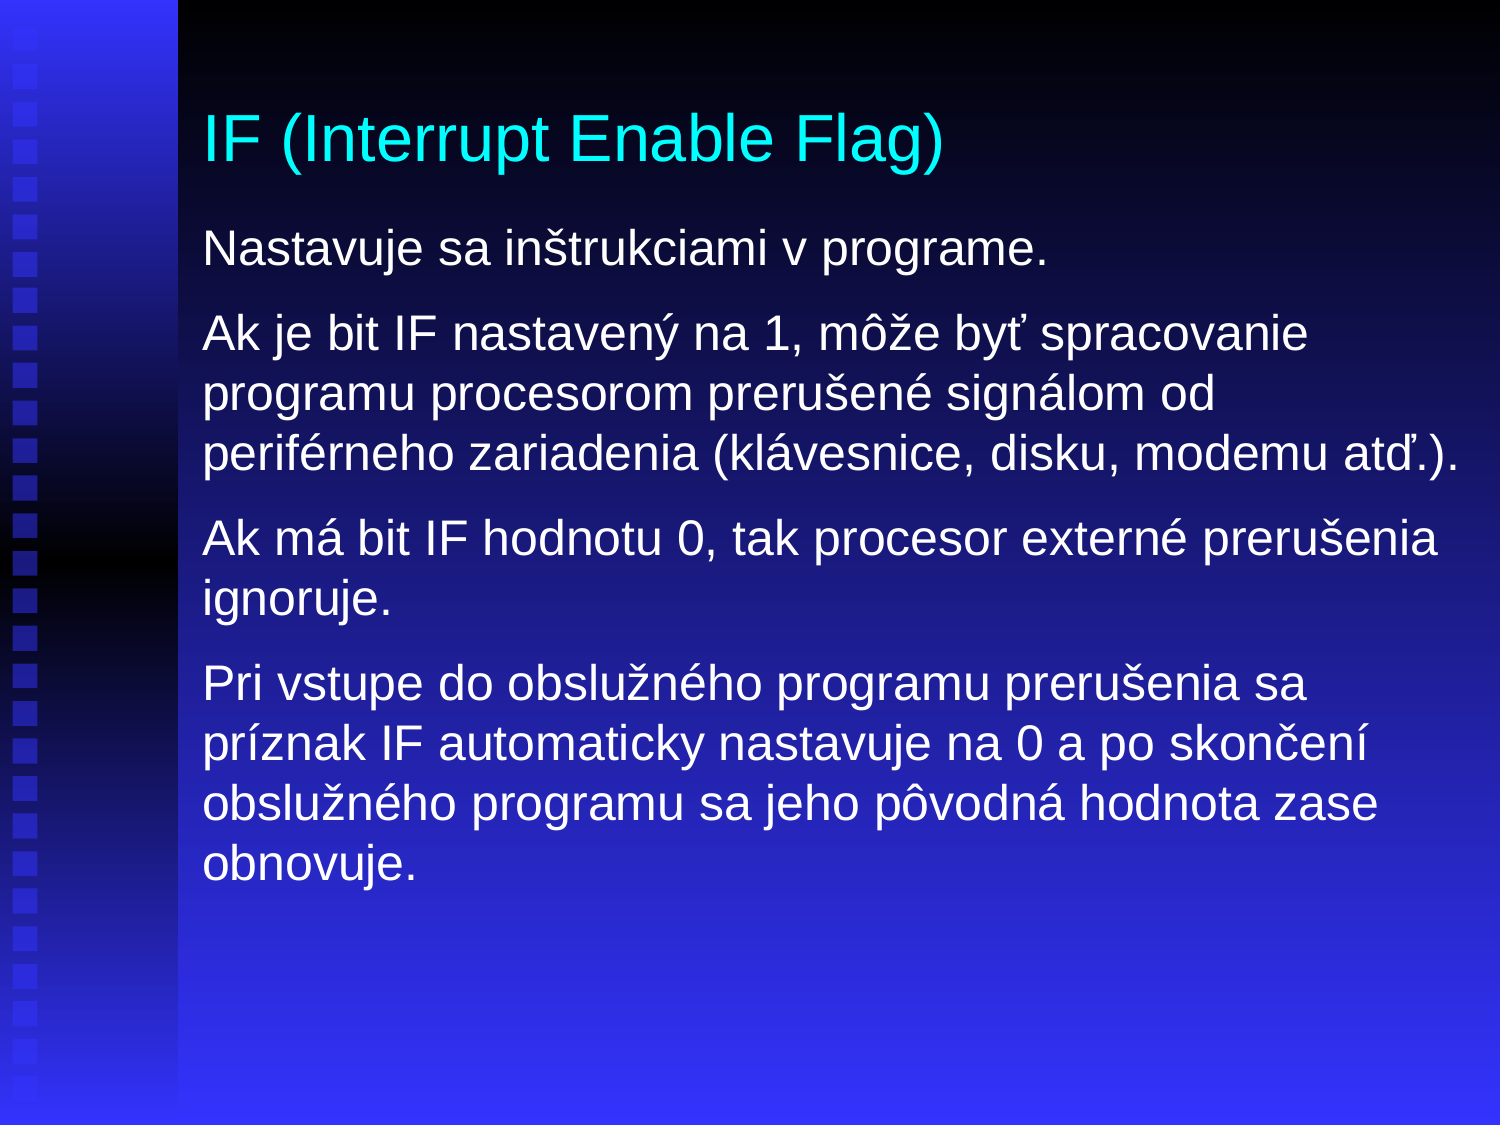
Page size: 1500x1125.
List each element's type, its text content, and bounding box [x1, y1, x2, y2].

title IF (Interrupt Enable Flag) [187, 78, 1463, 192]
text_box Nastavuje sa inštrukciami v programe. Ak je bit IF nastavený na 1, môže byť spracovanie programu procesorom prerušené signálom od periférneho zariadenia (klávesnice, disku, modemu atď.). Ak má bit IF hodnotu 0, tak procesor externé prerušenia ignoruje. Pri vstupe do obslužného programu prerušenia sa príznak IF automaticky nastavuje na 0 a po skončení obslužného programu sa jeho pôvodná hodnota zase obnovuje. [187, 207, 1488, 983]
